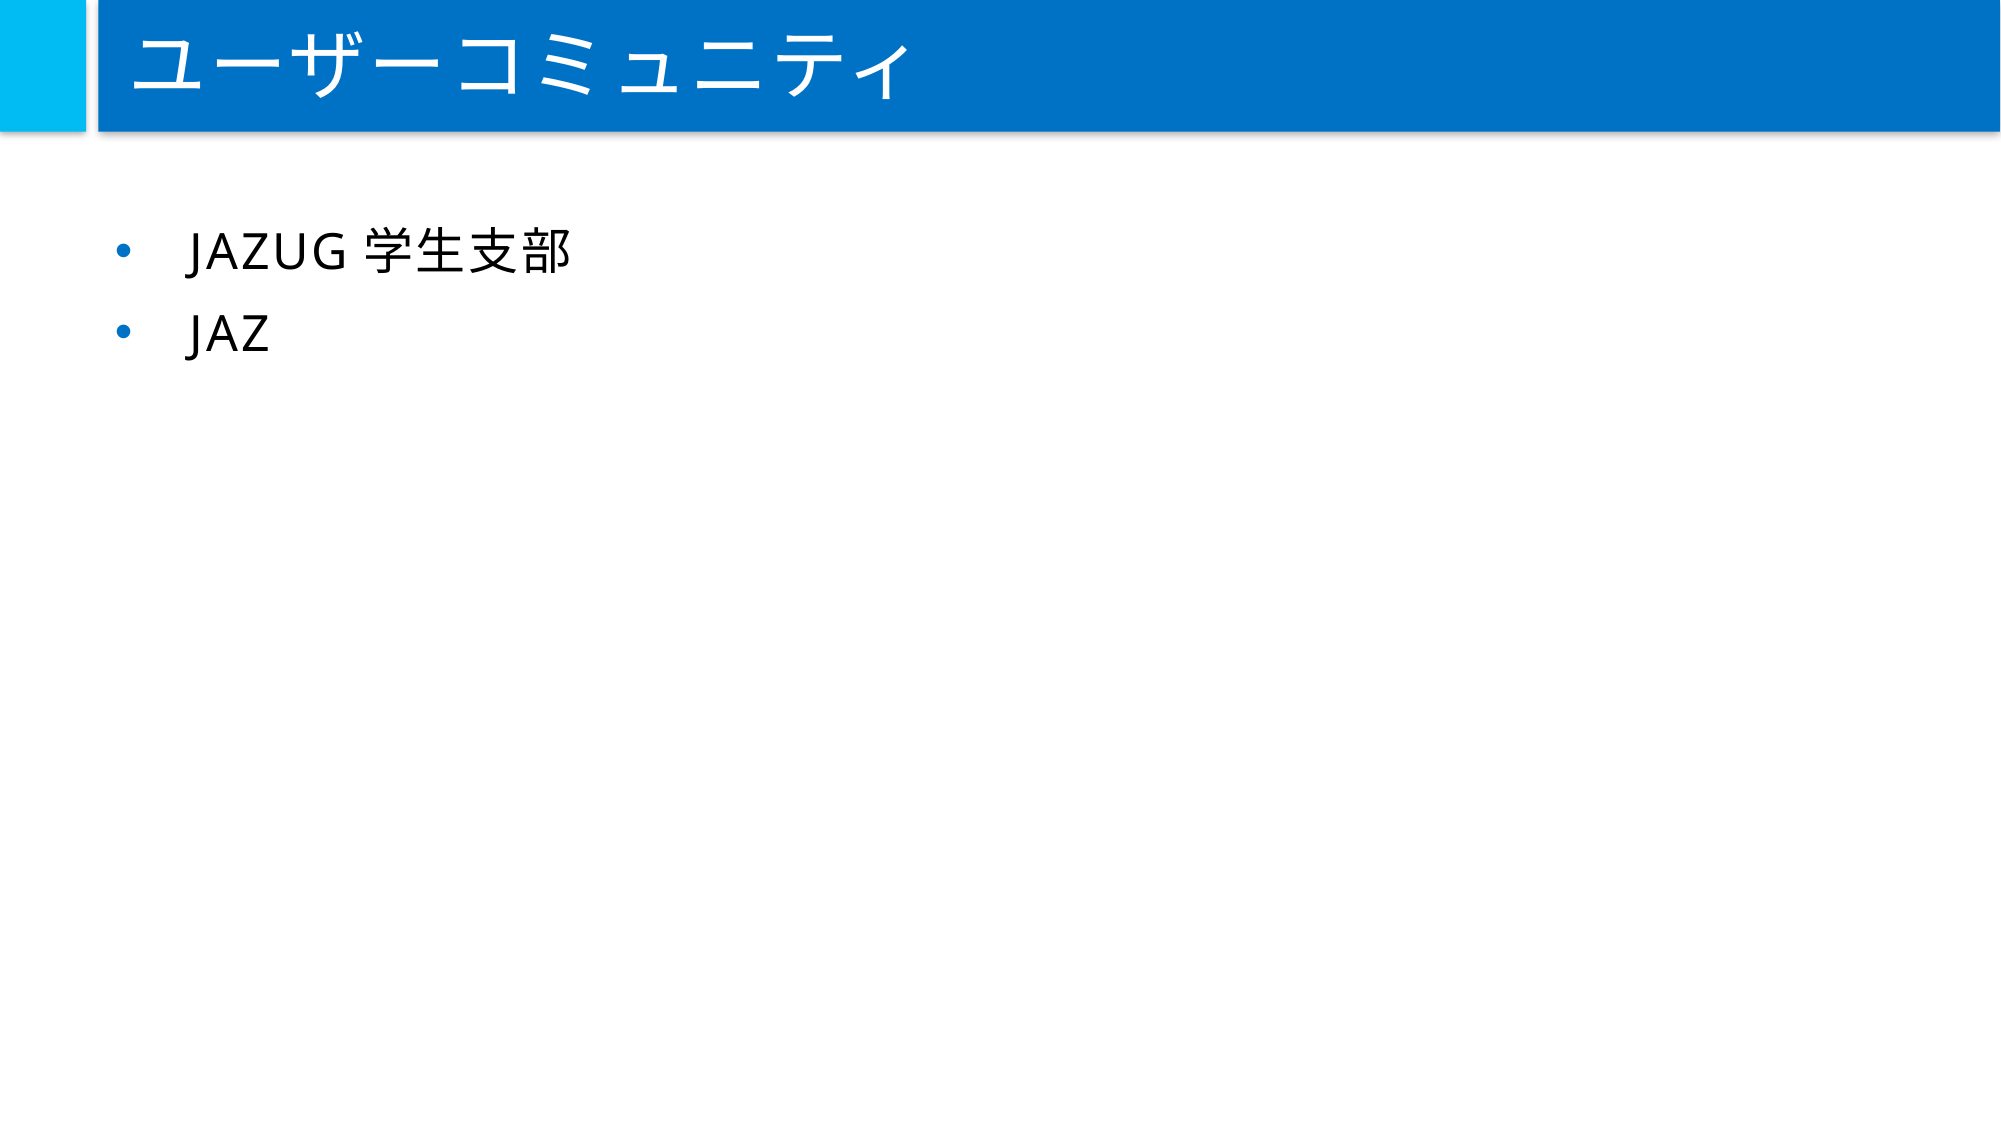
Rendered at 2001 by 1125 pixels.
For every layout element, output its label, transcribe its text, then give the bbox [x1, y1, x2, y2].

list JAZUG学生支部 JAZ [99, 200, 1900, 1005]
title ユーザーコミュニティ [98, 0, 2000, 132]
